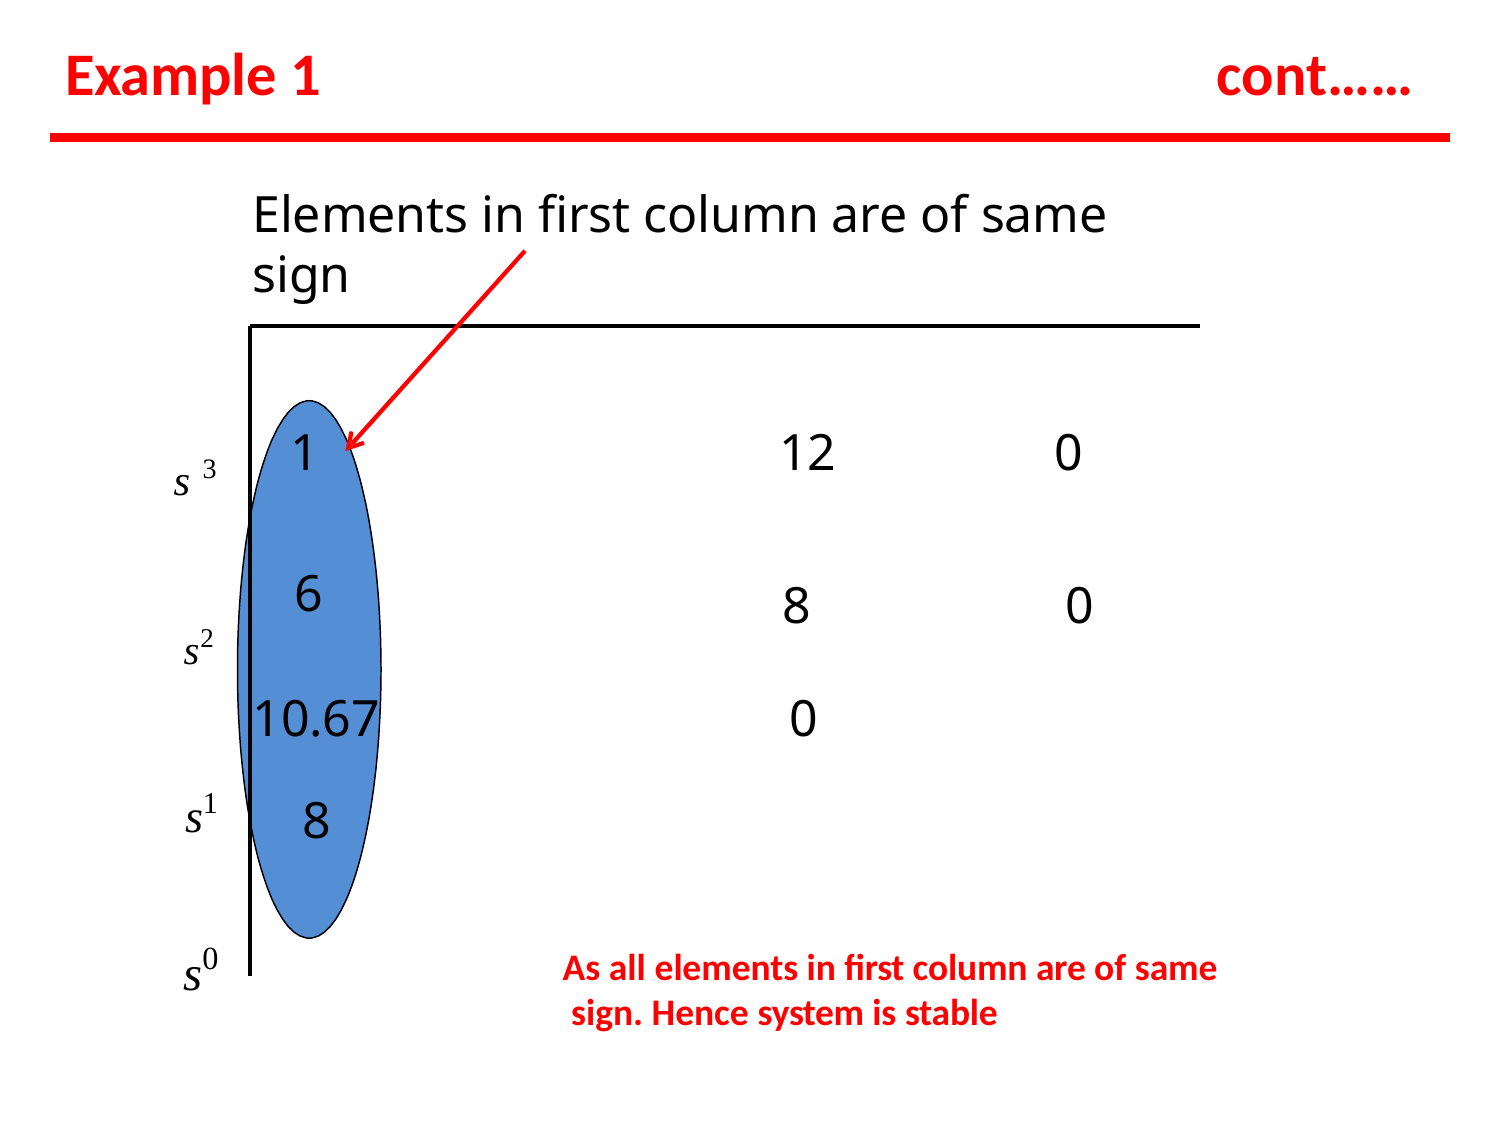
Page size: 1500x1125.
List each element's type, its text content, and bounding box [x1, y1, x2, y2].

title Example 1 [62, 32, 325, 223]
text_box [458, 303, 482, 322]
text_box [236, 323, 1203, 979]
text_box s3 s2 s1 s0 [163, 401, 235, 1000]
text_box cont…… [1214, 32, 1416, 108]
text_box Elements in first column are of same sign [250, 180, 1168, 303]
text_box As all elements in first column are of same sign. Hence system is stable [560, 940, 1223, 1033]
